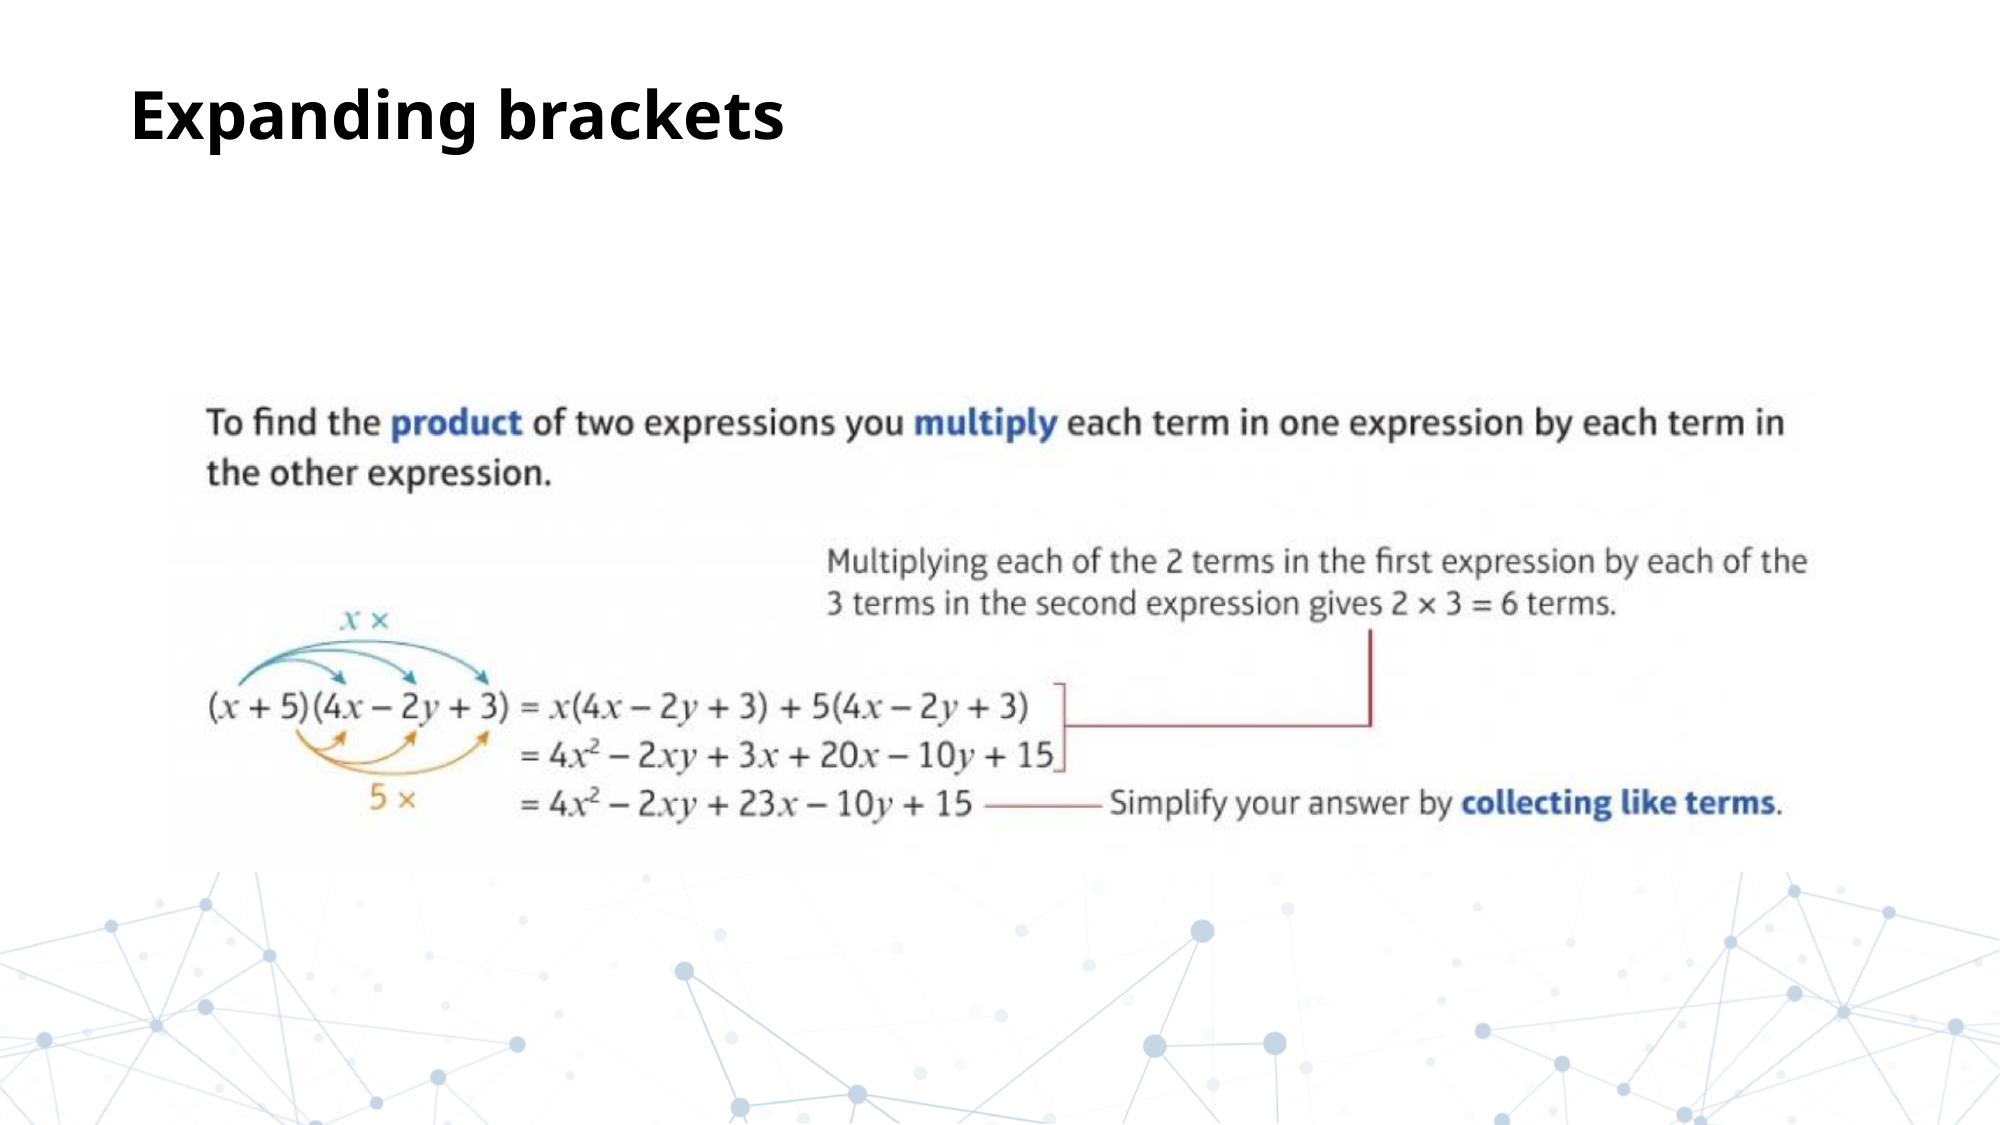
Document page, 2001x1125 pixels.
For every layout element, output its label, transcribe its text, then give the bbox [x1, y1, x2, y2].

title Expanding brackets [114, 59, 1886, 178]
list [163, 390, 1837, 873]
